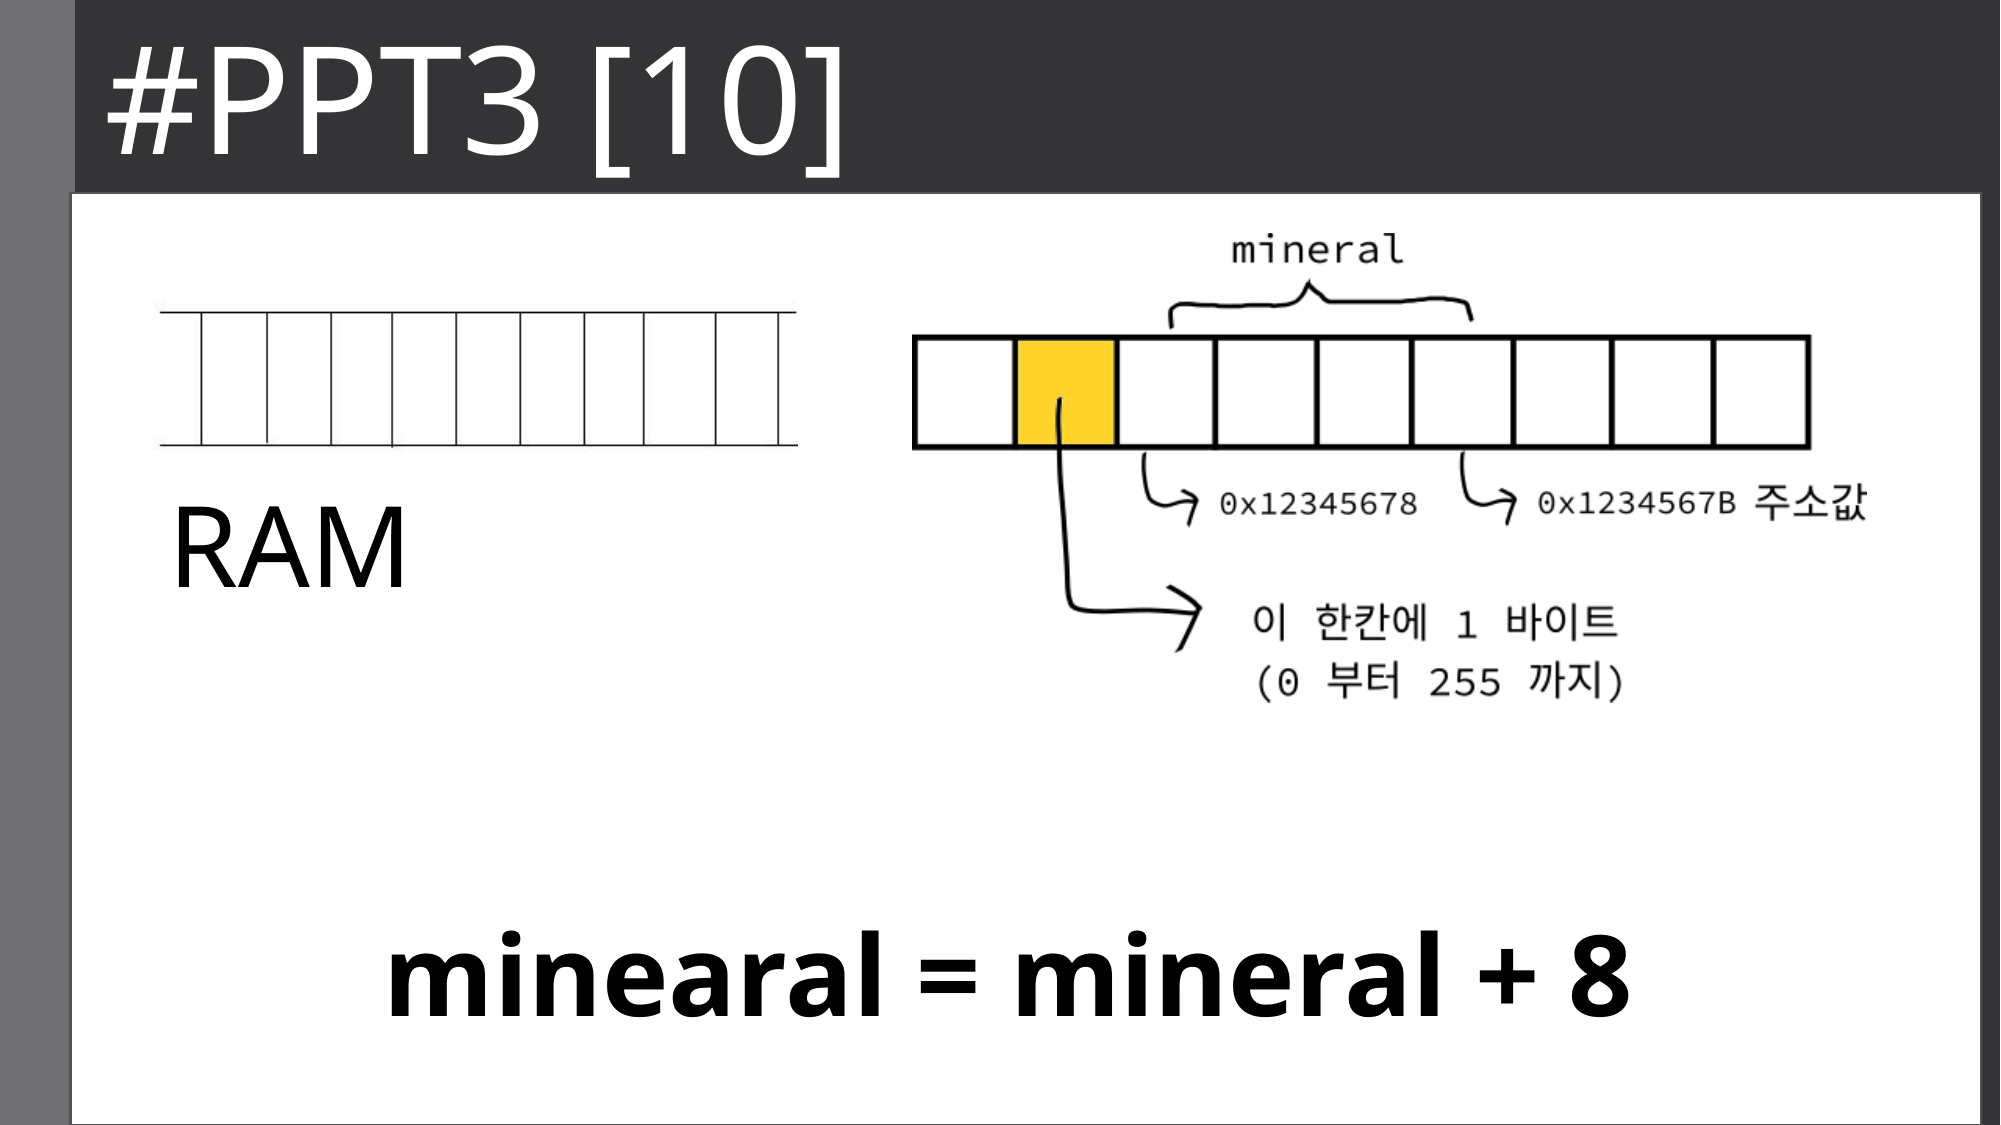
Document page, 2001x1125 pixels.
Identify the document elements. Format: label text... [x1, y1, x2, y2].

picture [911, 233, 1868, 703]
picture [153, 250, 799, 524]
text_box RAM [153, 531, 516, 618]
title #PPT3 [10] [89, 0, 1635, 193]
text_box 바뀔 수 있는 어떤 값을 보관하는 곳 [69, 192, 1982, 1125]
text_box minearal = mineral + 8 [369, 815, 1649, 1047]
